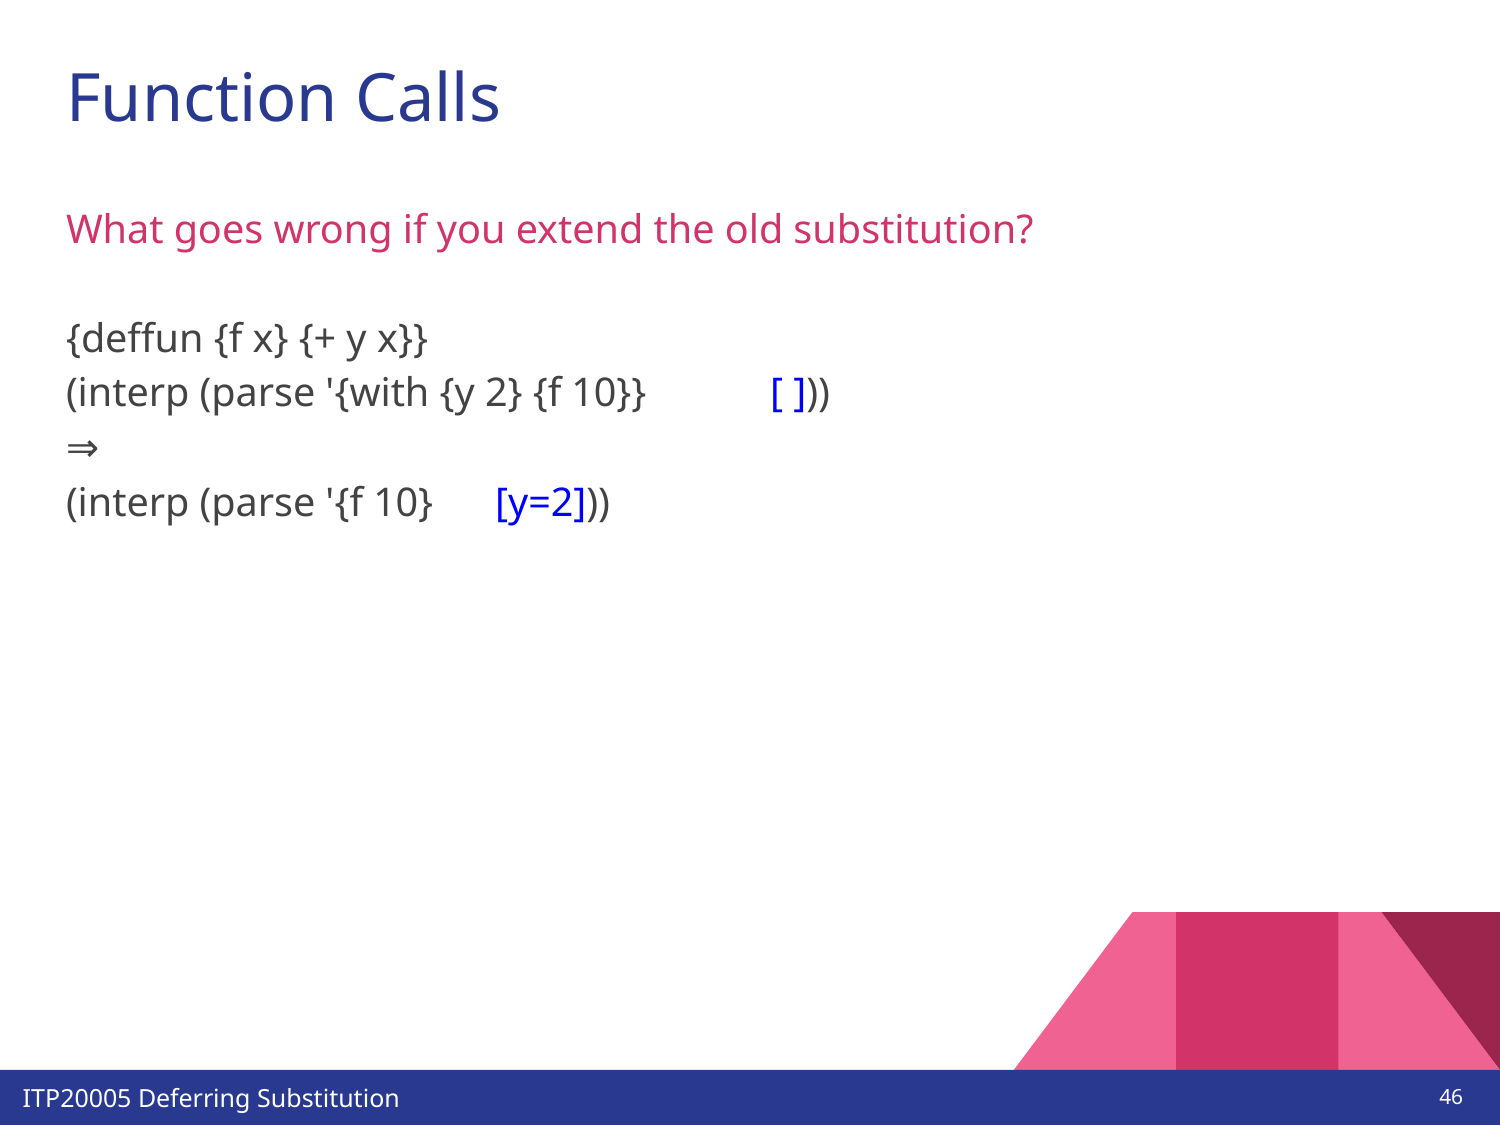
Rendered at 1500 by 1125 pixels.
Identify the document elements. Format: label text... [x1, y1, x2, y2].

list What goes wrong if you extend the old substitution? {deffun {f x} {+ y x}} (interp (parse '{with {y 2} {f 10}} [ ])) ⇒ (interp (parse '{f 10} [y=2])) [51, 181, 1500, 912]
slide_number ‹#› [1387, 1054, 1478, 1125]
title Function Calls [51, 39, 1449, 173]
